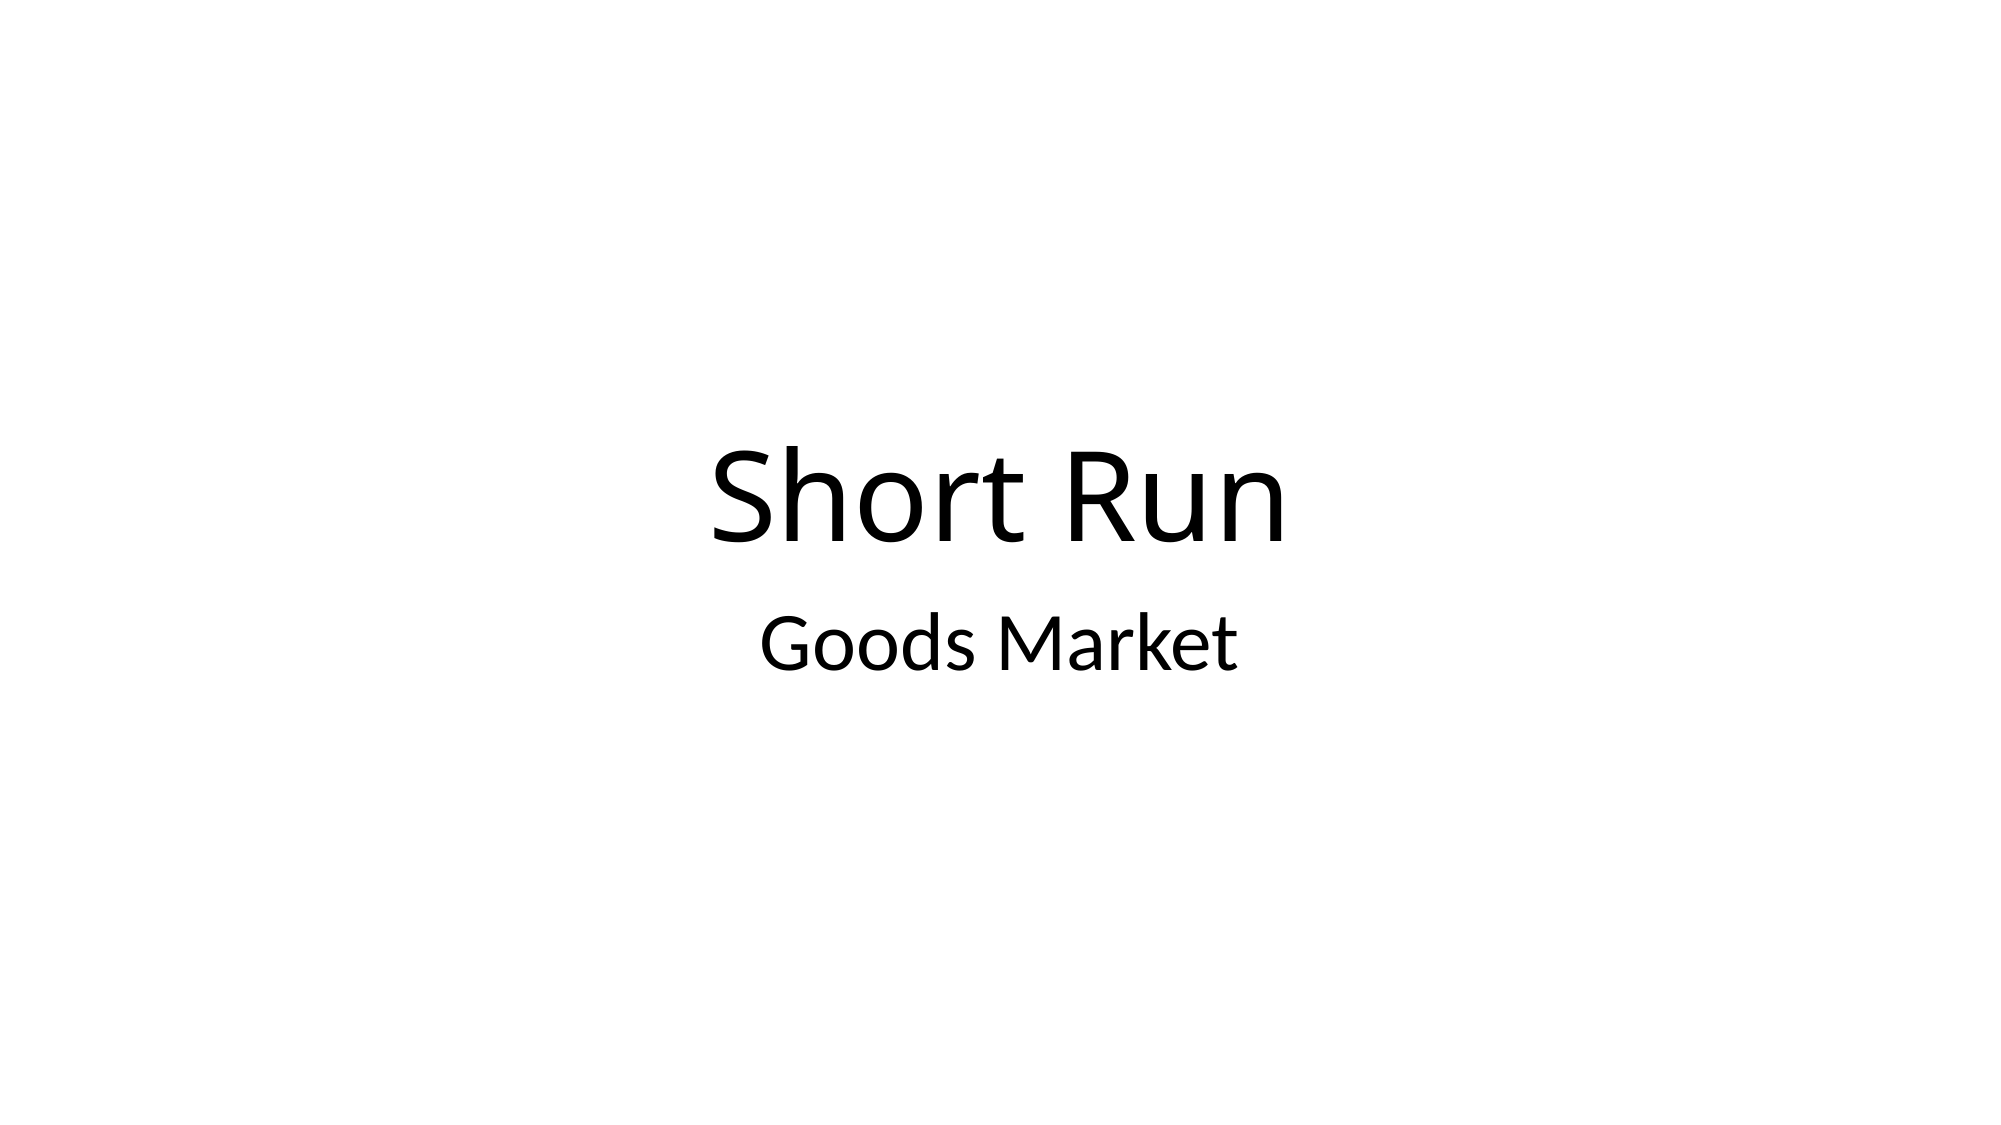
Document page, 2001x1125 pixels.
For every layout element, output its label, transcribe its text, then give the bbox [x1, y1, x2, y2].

title Short Run [249, 184, 1750, 576]
subtitle Goods Market [249, 590, 1750, 863]
